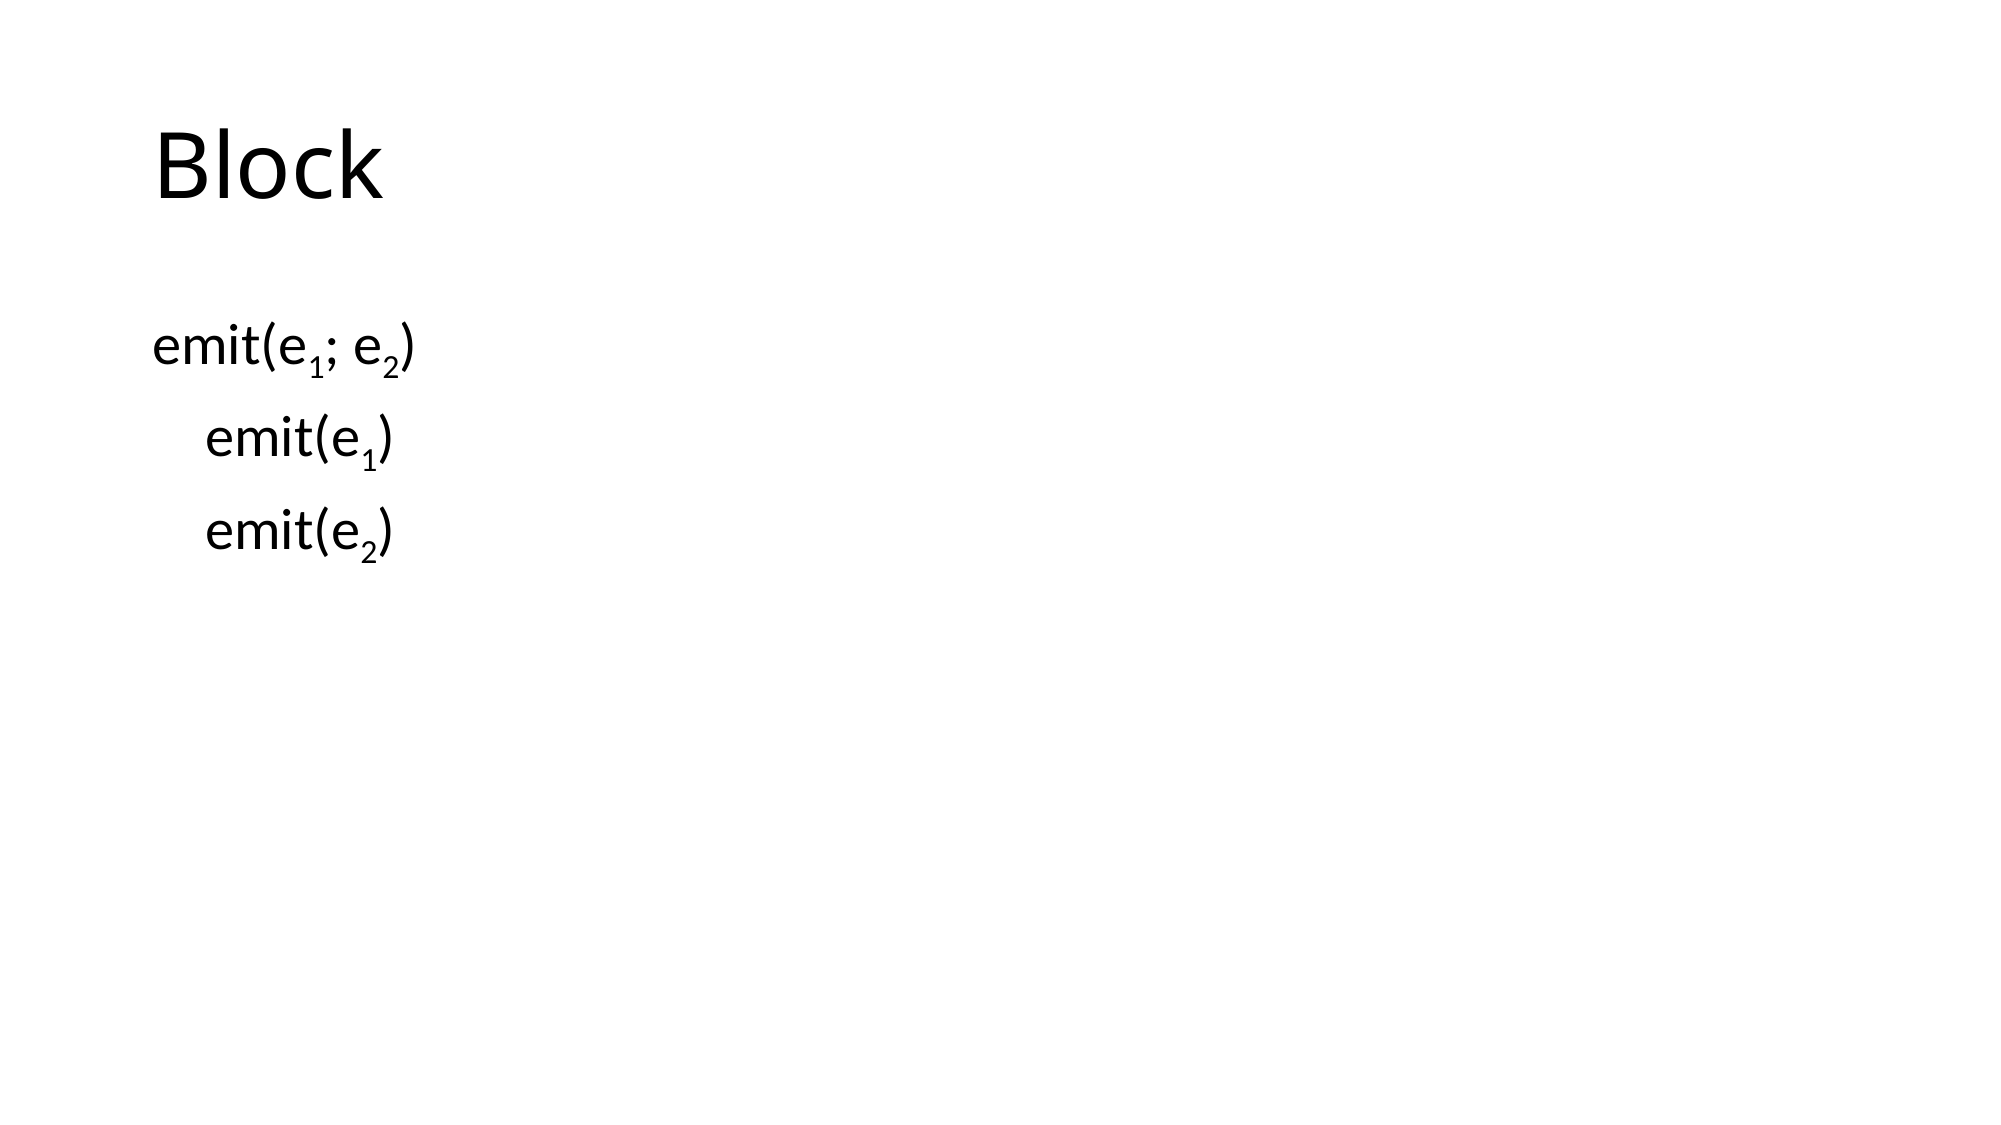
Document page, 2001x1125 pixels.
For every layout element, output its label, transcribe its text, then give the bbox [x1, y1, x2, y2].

title Block [137, 59, 1863, 278]
list emit(e1; e2) emit(e1) emit(e2) [137, 299, 1863, 1014]
